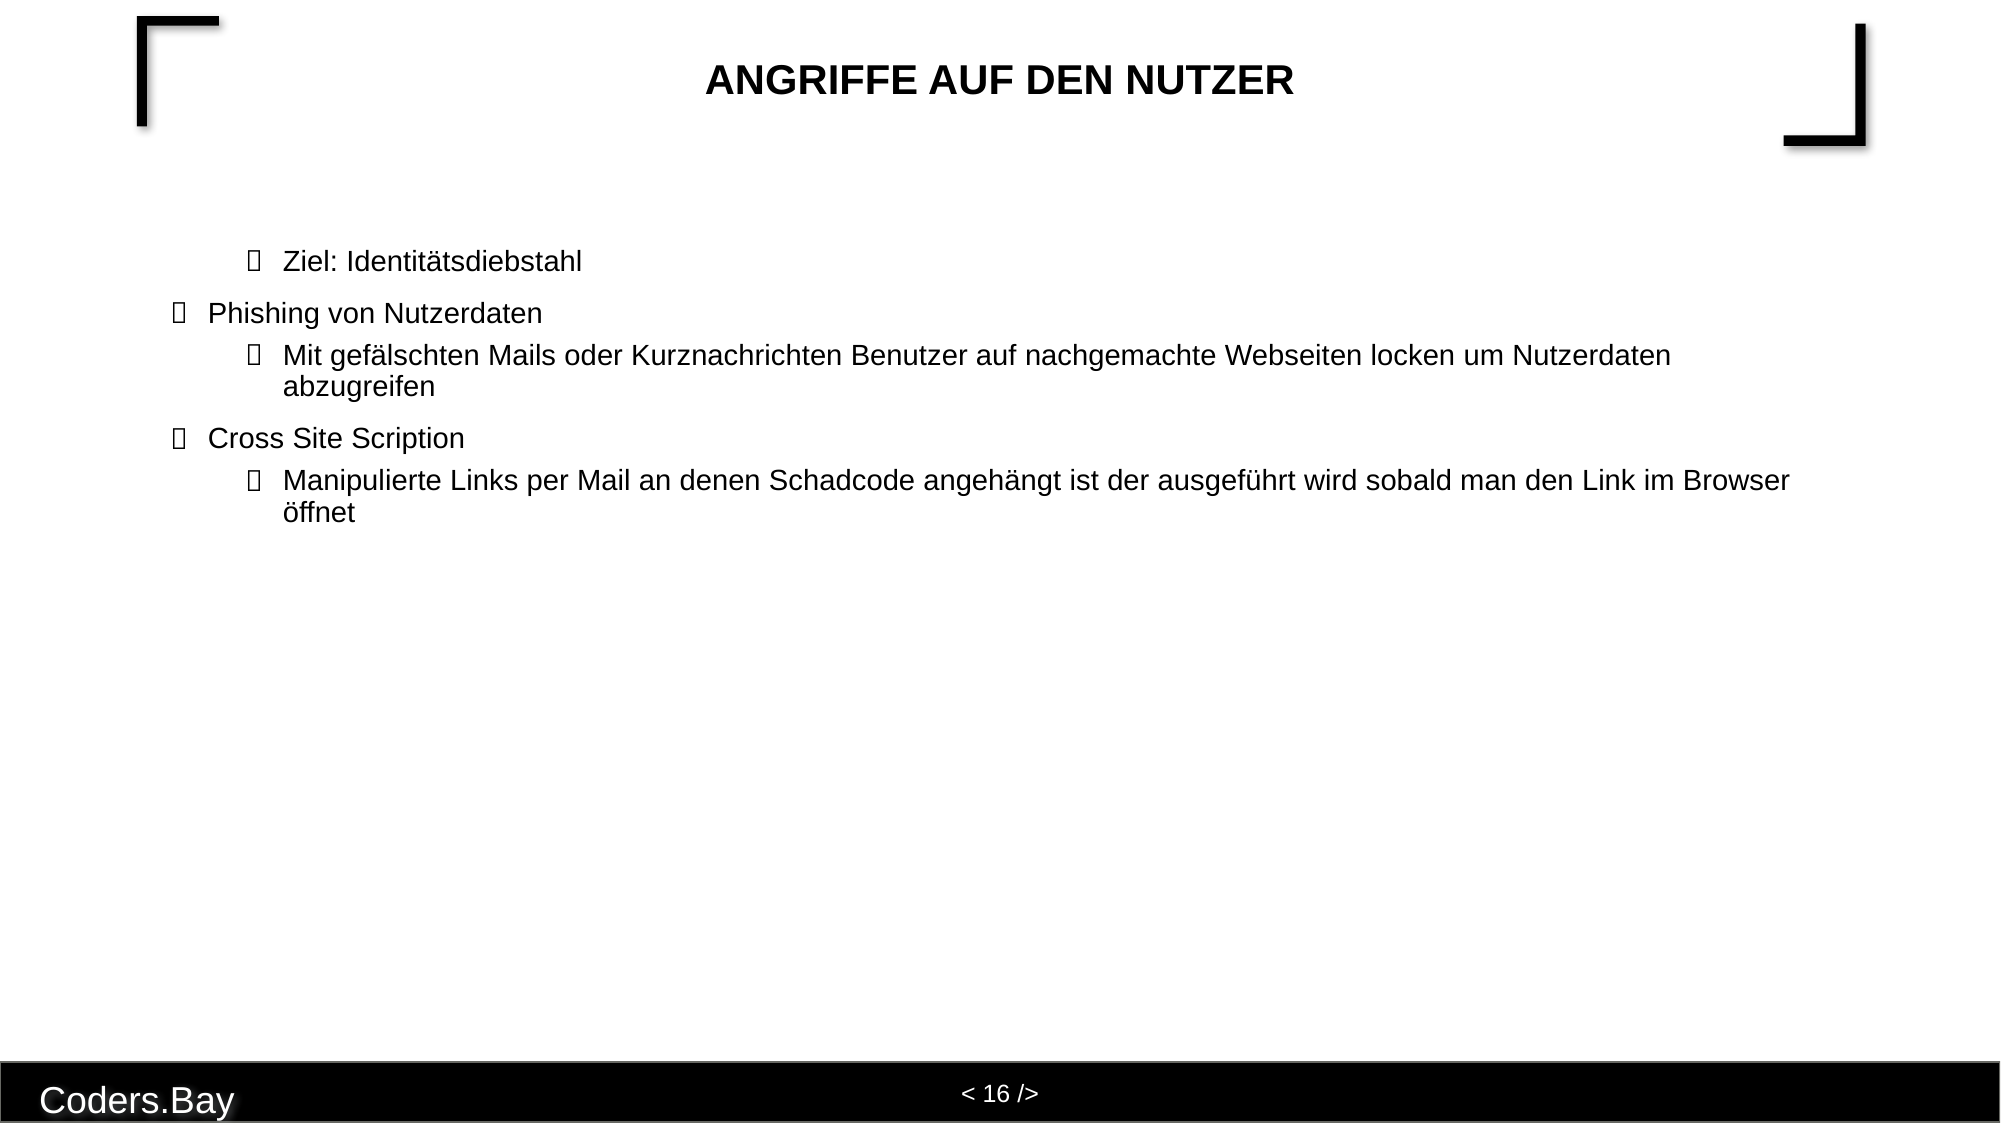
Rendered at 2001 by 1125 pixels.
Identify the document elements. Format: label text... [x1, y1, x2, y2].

list Ziel: Identitätsdiebstahl Phishing von Nutzerdaten Mit gefälschten Mails oder Kurznachrichten Benutzer auf nachgemachte Webseiten locken um Nutzerdaten abzugreifen Cross Site Scription Manipulierte Links per Mail an denen Schadcode angehängt ist der ausgeführt wird sobald man den Link im Browser öffnet [155, 238, 1845, 508]
title Angriffe auf den Nutzer [155, 36, 1845, 127]
